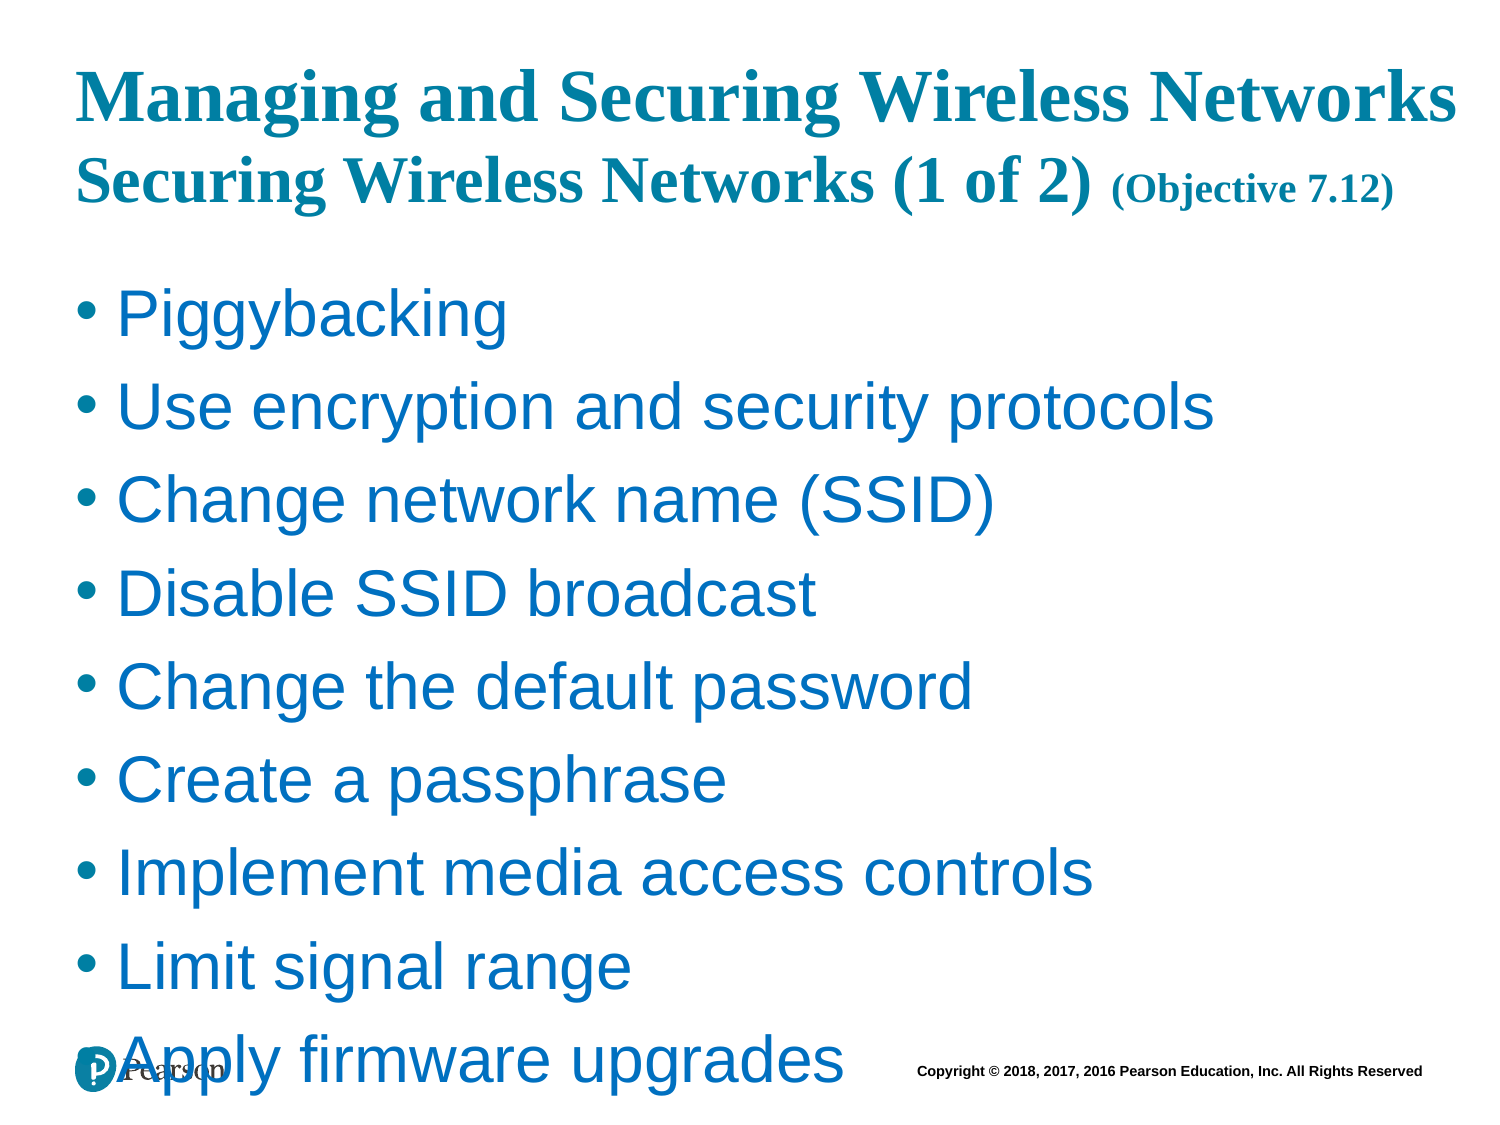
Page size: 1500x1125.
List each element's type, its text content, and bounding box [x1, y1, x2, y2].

list Piggybacking Use encryption and security protocols Change network name (SSID) Disable SSID broadcast Change the default password Create a passphrase Implement media access controls Limit signal range Apply firmware upgrades [75, 262, 1488, 1100]
title Managing and Securing Wireless Networks Securing Wireless Networks (1 of 2) (Objective 7.12) [75, 0, 1500, 263]
